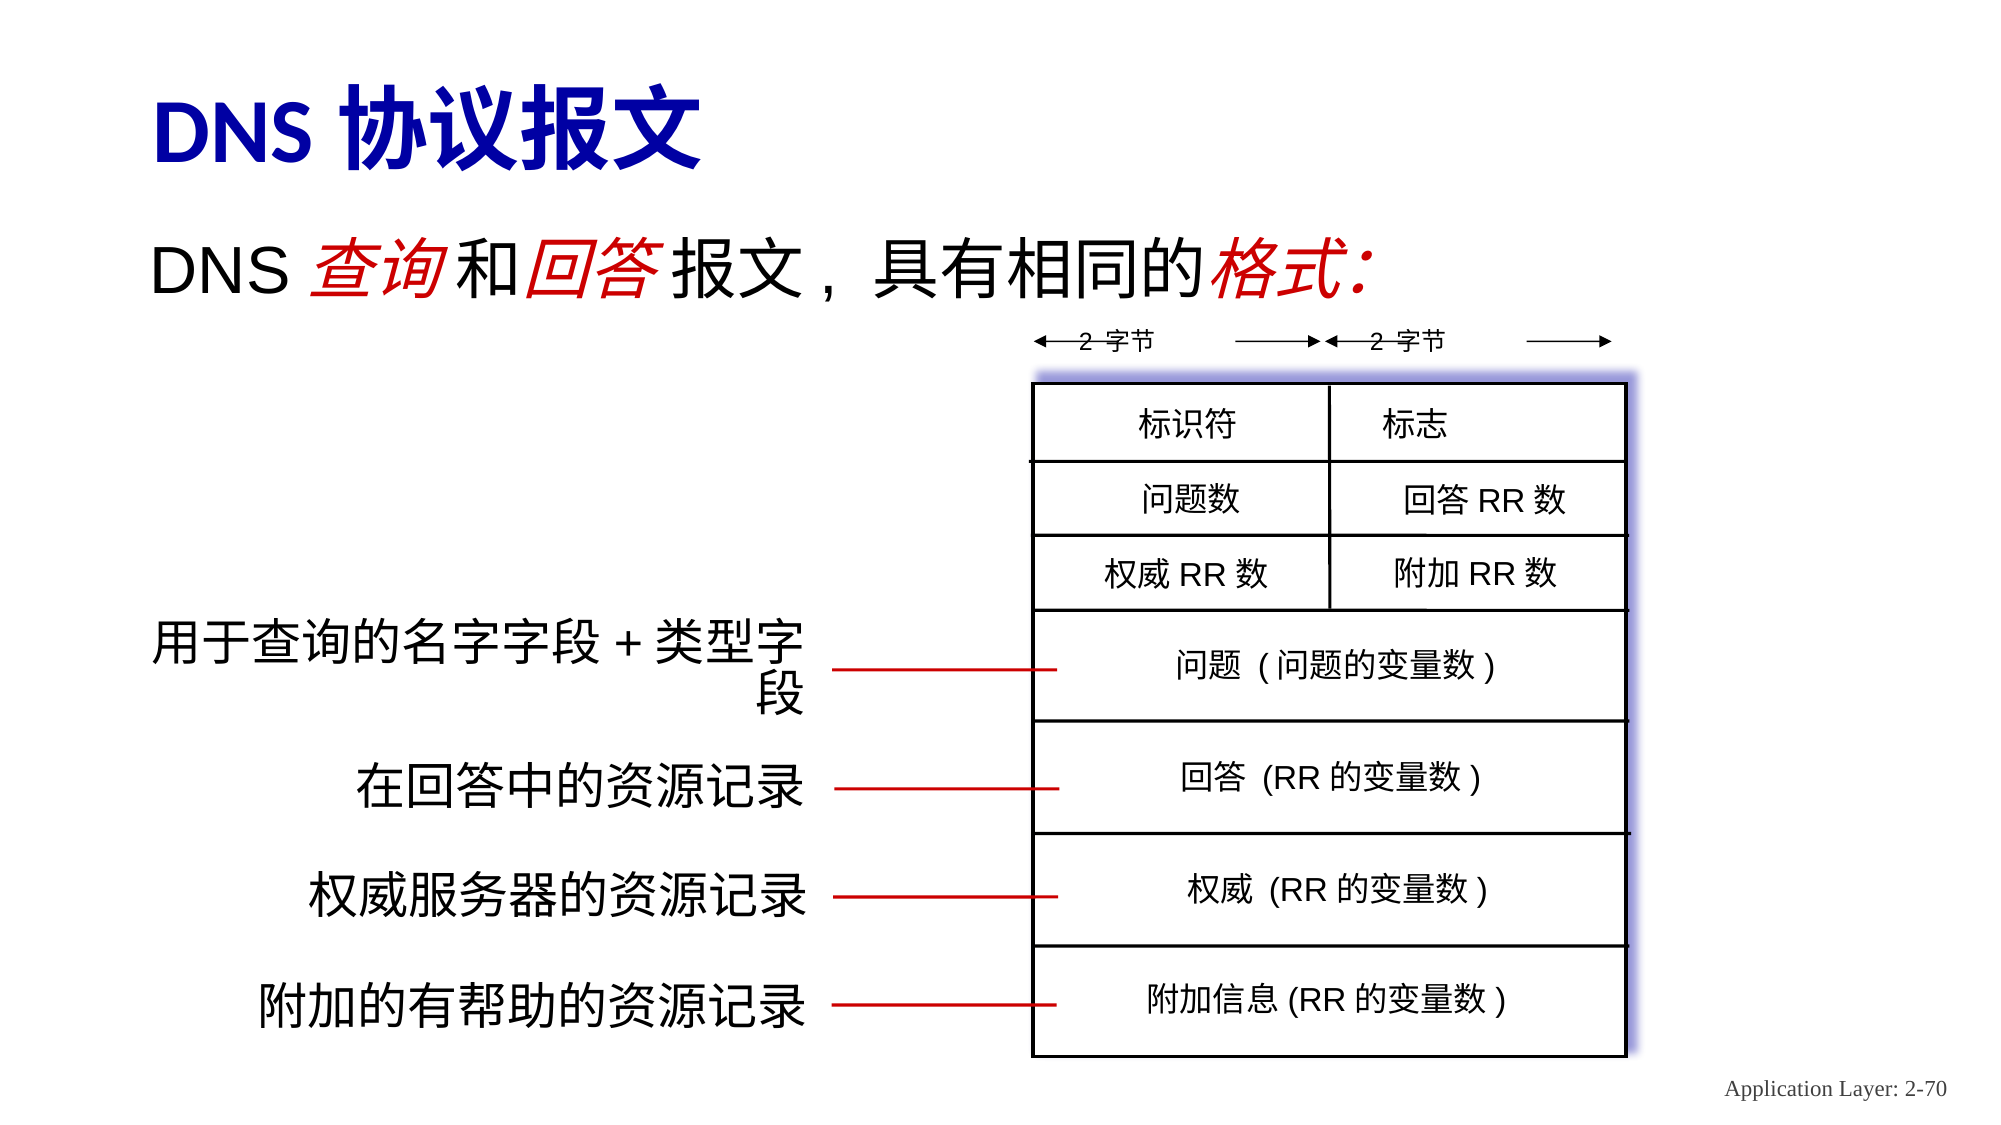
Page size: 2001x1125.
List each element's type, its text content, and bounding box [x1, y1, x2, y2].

text_box 在回答中的资源记录 [163, 756, 821, 822]
text_box 用于查询的名字字段+类型字段 [98, 612, 820, 729]
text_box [1028, 317, 1632, 1057]
title DNS协议报文 [137, 59, 1863, 207]
text_box 附加的有帮助的资源记录 [65, 976, 823, 1042]
text_box DNS查询 和回答 报文, 具有相同的格式： [113, 228, 1819, 313]
text_box 权威服务器的资源记录 [35, 865, 824, 932]
slide_number Application Layer: 2-70 [1512, 1056, 1963, 1117]
